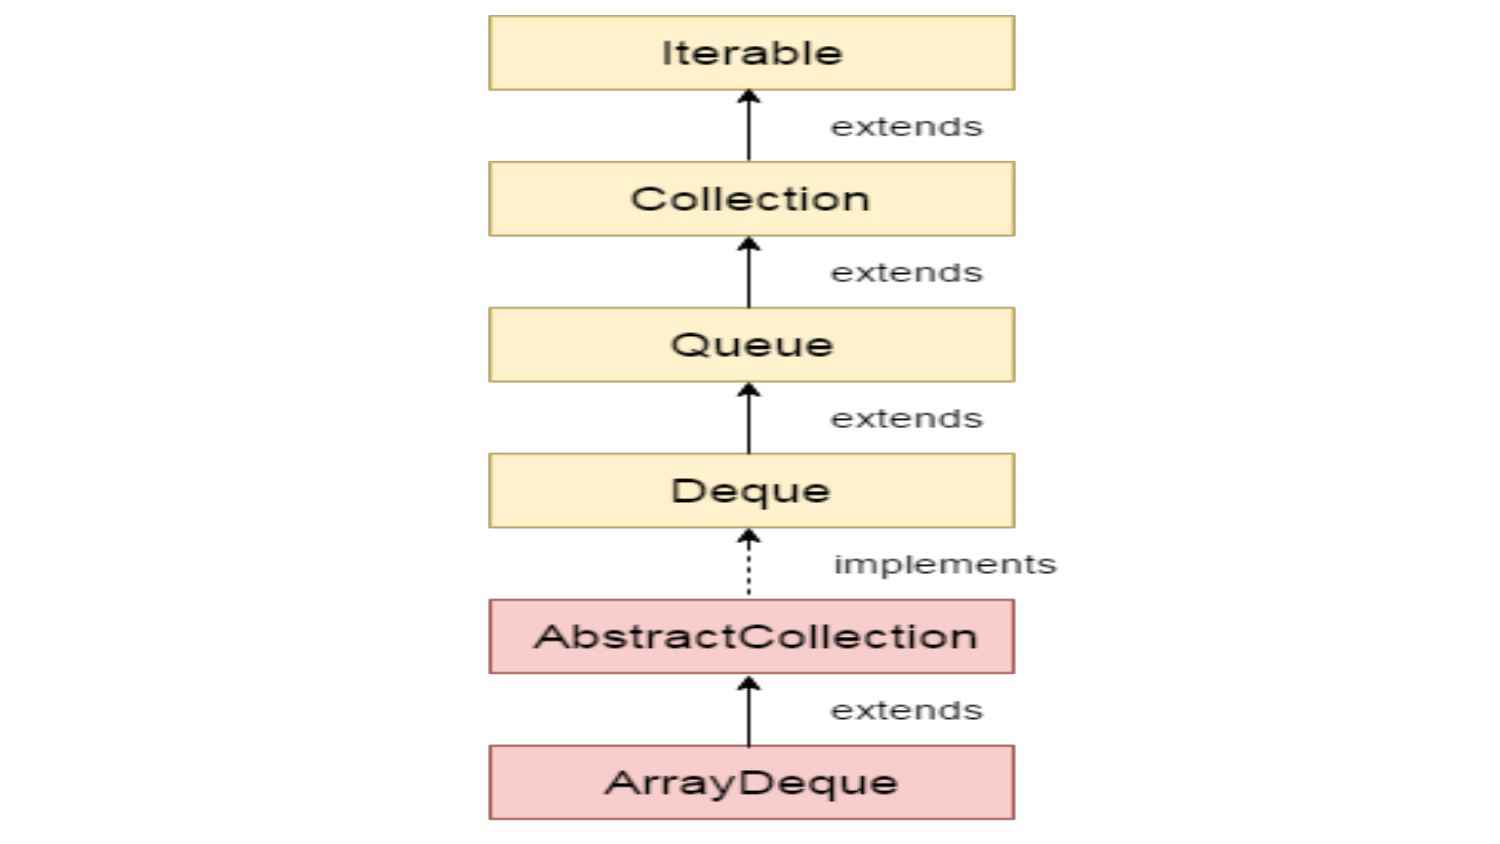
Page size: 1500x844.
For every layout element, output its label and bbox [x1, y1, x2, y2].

picture [486, 14, 1062, 822]
